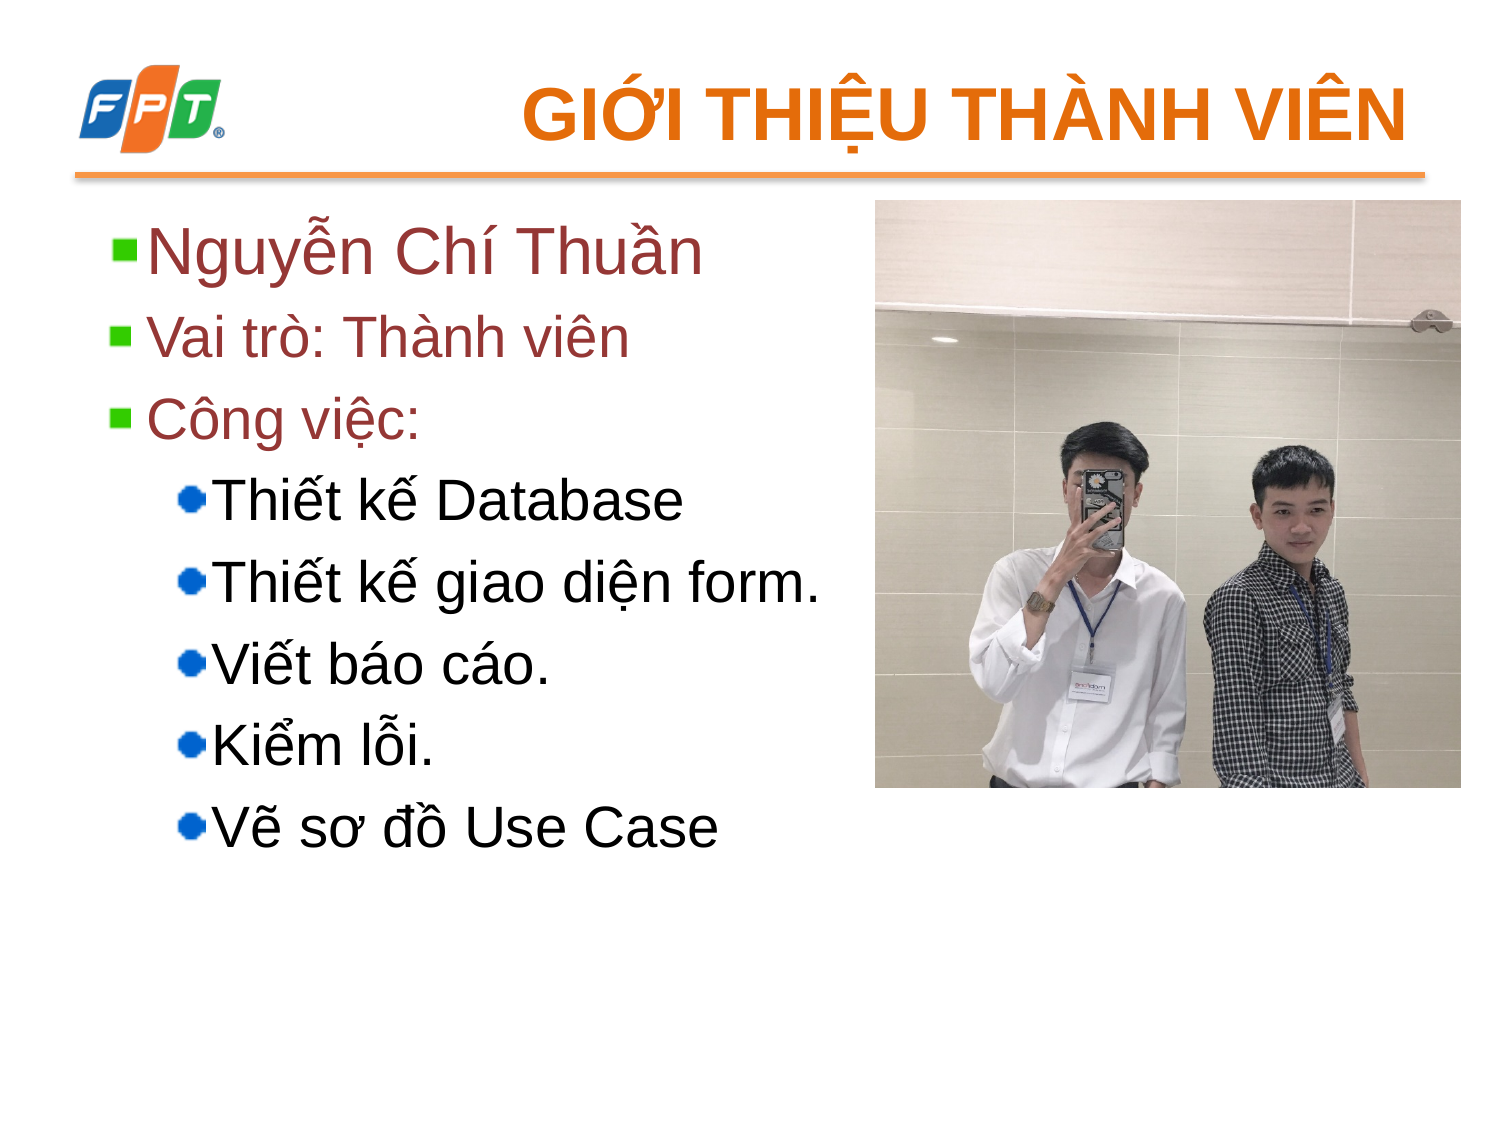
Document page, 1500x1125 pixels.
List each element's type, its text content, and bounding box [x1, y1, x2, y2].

picture [90, 395, 131, 437]
picture [165, 803, 206, 845]
picture [874, 199, 1461, 788]
picture [50, 62, 250, 157]
picture [165, 558, 206, 600]
picture [90, 313, 131, 355]
picture [90, 224, 137, 271]
picture [165, 476, 206, 518]
picture [165, 640, 206, 682]
list Nguyễn Chí Thuần Vai trò: Thành viên Công việc: Thiết kế Database Thiết kế giao diện form. Viết báo cáo. Kiểm lỗi. Vẽ sơ đồ Use Case [74, 199, 1426, 1051]
picture [165, 722, 206, 763]
title Giới thiệu thành viên [262, 24, 1426, 163]
